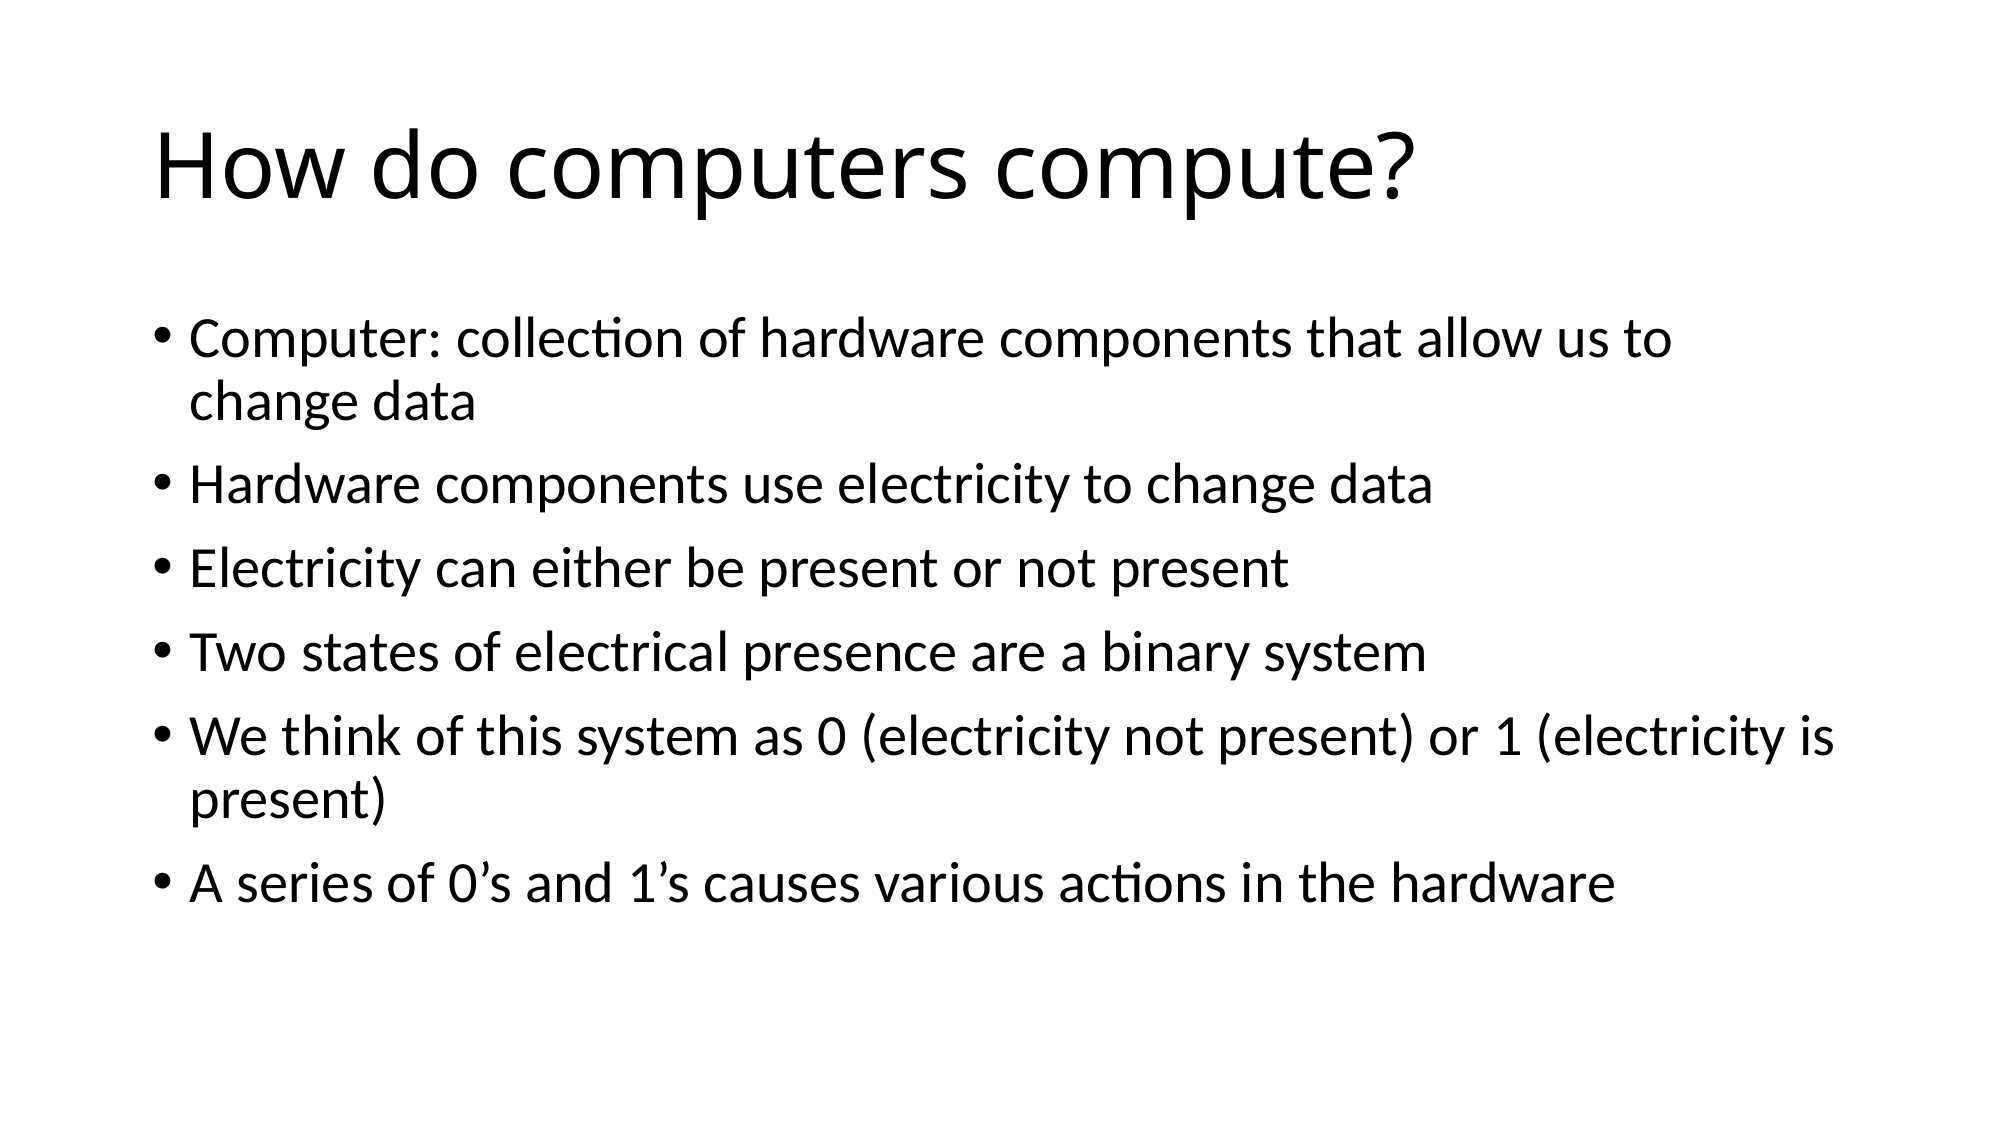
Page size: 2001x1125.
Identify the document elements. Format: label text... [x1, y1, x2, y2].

list Computer: collection of hardware components that allow us to change data Hardware components use electricity to change data Electricity can either be present or not present Two states of electrical presence are a binary system We think of this system as 0 (electricity not present) or 1 (electricity is present) A series of 0’s and 1’s causes various actions in the hardware [137, 299, 1863, 1014]
title How do computers compute? [137, 59, 1863, 278]
